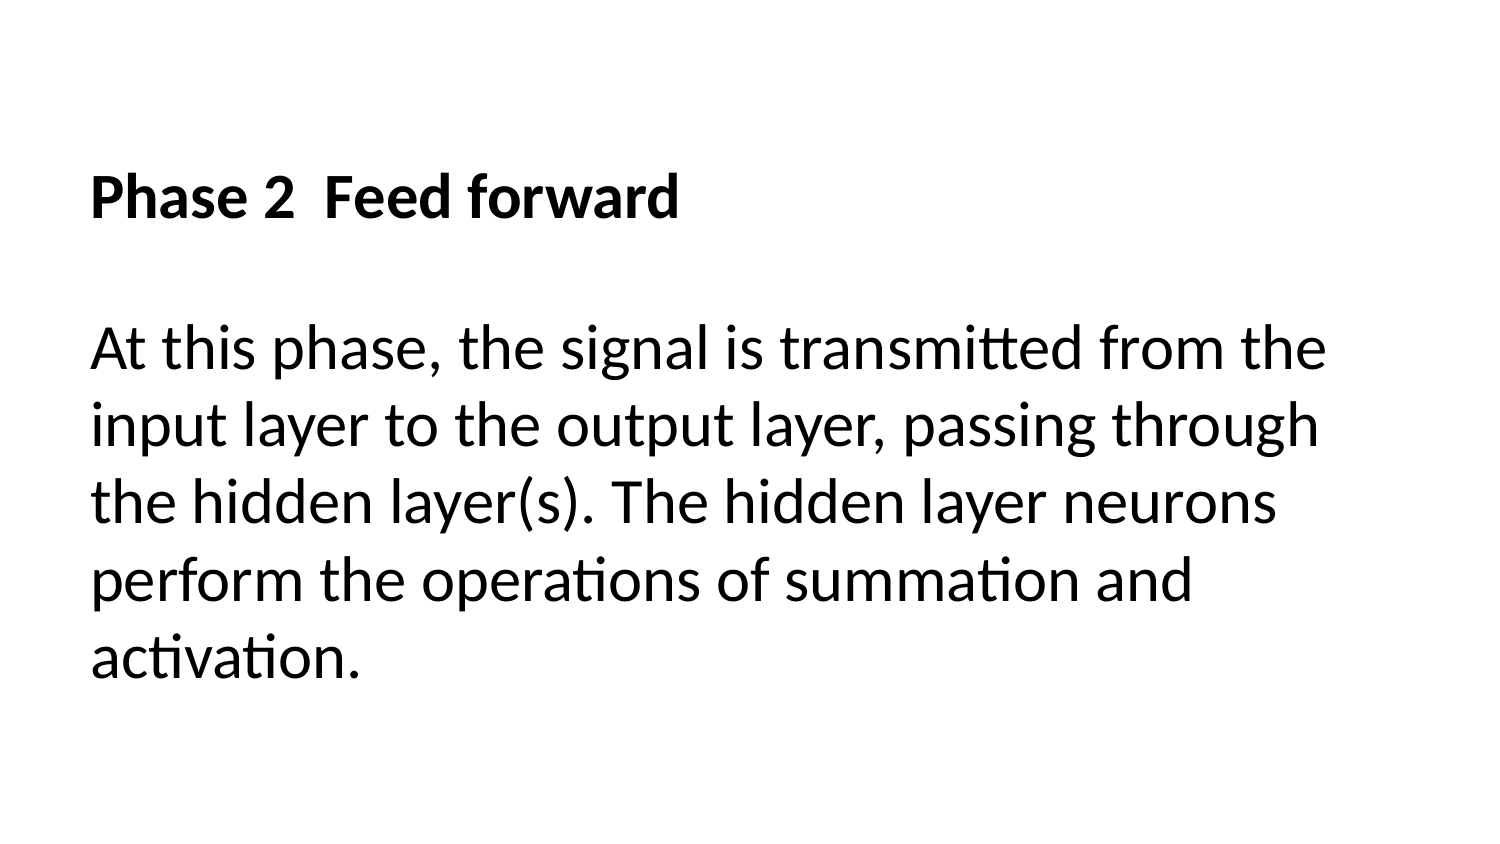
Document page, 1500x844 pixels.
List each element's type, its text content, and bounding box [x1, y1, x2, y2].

list Phase 2 Feed forward At this phase, the signal is transmitted from the input layer to the output layer, passing through the hidden layer(s). The hidden layer neurons perform the operations of summation and activation. [75, 146, 1425, 704]
